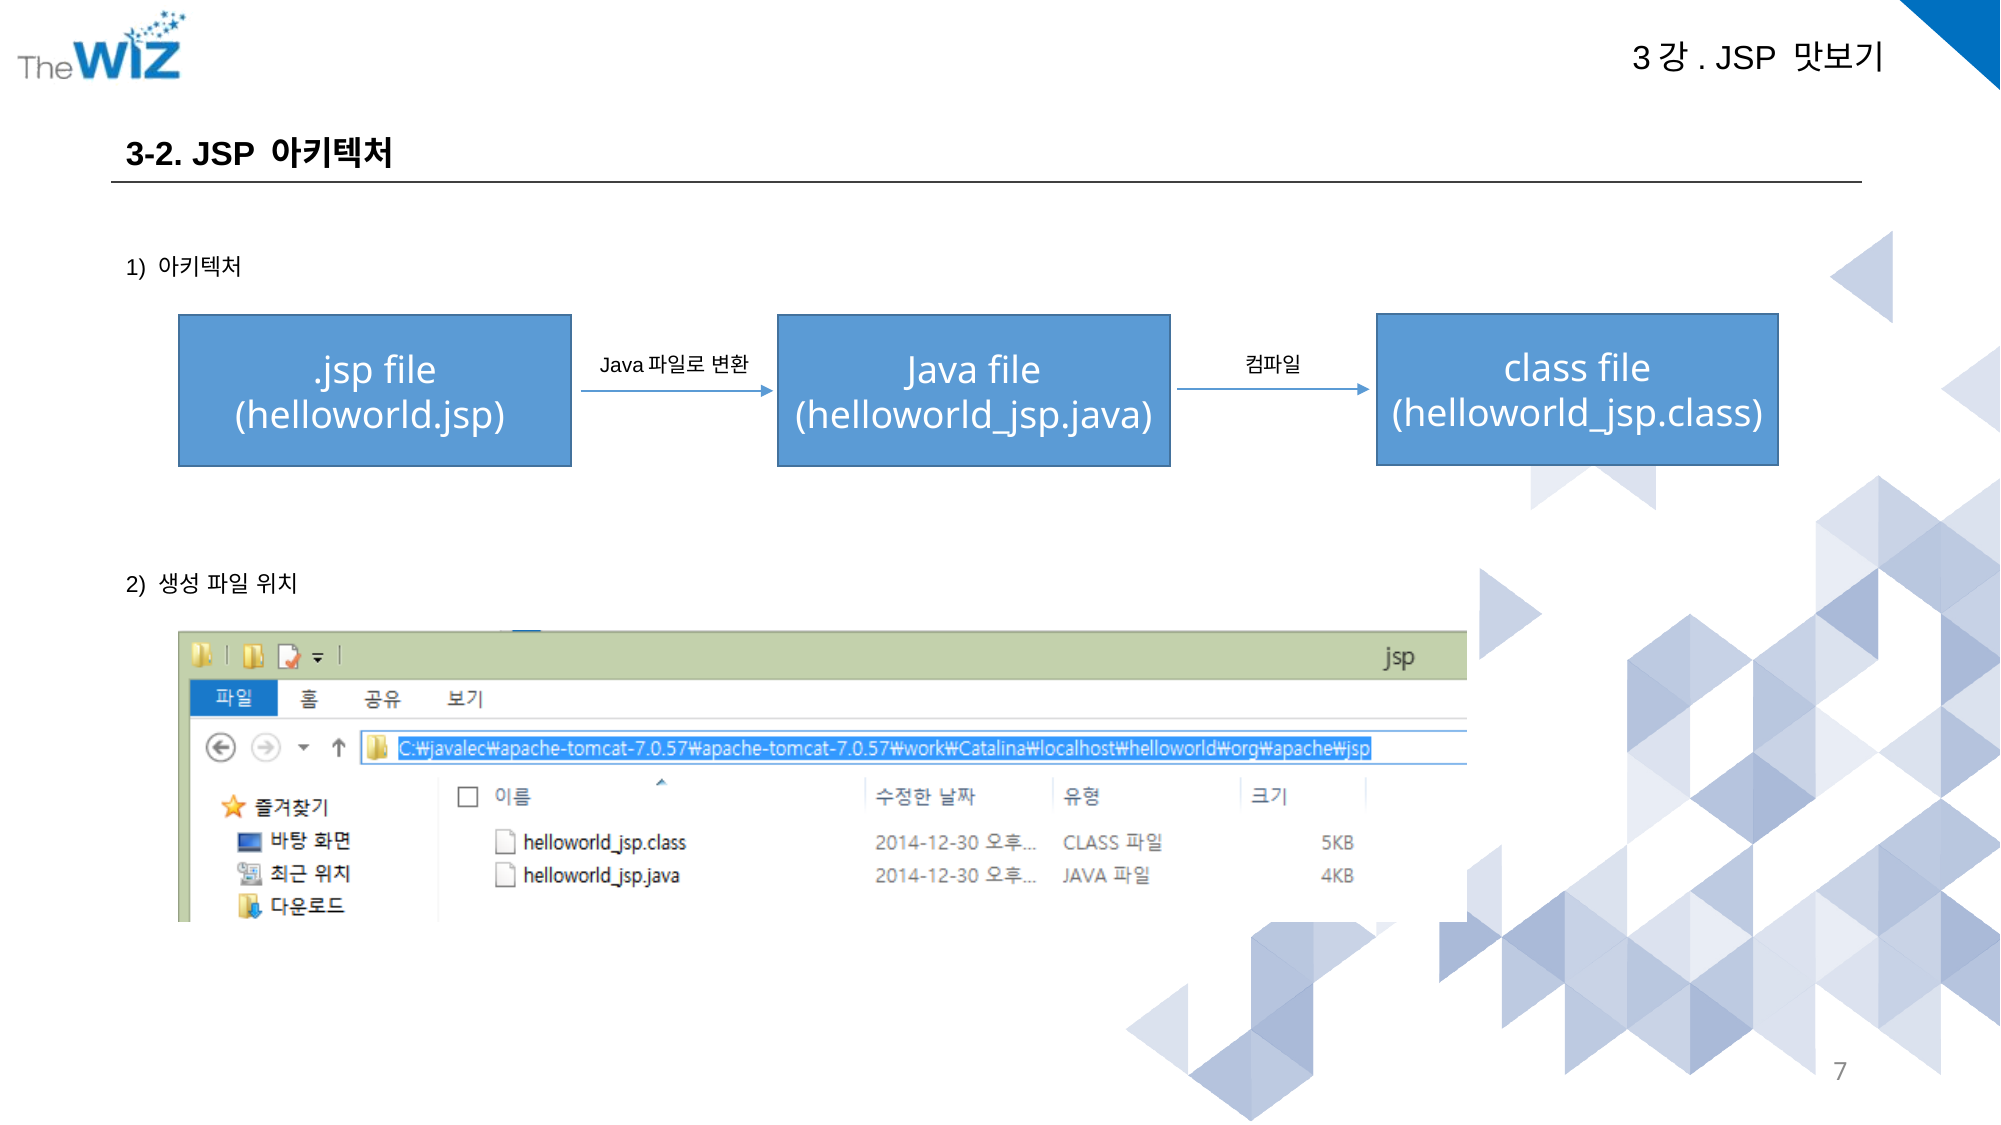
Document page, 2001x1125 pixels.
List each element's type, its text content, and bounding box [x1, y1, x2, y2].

picture [0, 0, 215, 90]
text_box Java파일로 변환 [571, 344, 779, 385]
text_box 2) 생성 파일 위치 [111, 562, 1863, 605]
slide_number 7 [1412, 1042, 1863, 1103]
picture [178, 630, 1467, 922]
text_box 1) 아키텍처 [111, 245, 1863, 288]
text_box 컴파일 [1169, 344, 1377, 385]
text_box 3-2. JSP 아키텍처 [111, 124, 1863, 180]
text_box .jsp file (helloworld.jsp) [178, 314, 572, 467]
text_box Java file (helloworld_jsp.java) [777, 314, 1171, 467]
text_box class file (helloworld_jsp.class) [1376, 313, 1779, 466]
